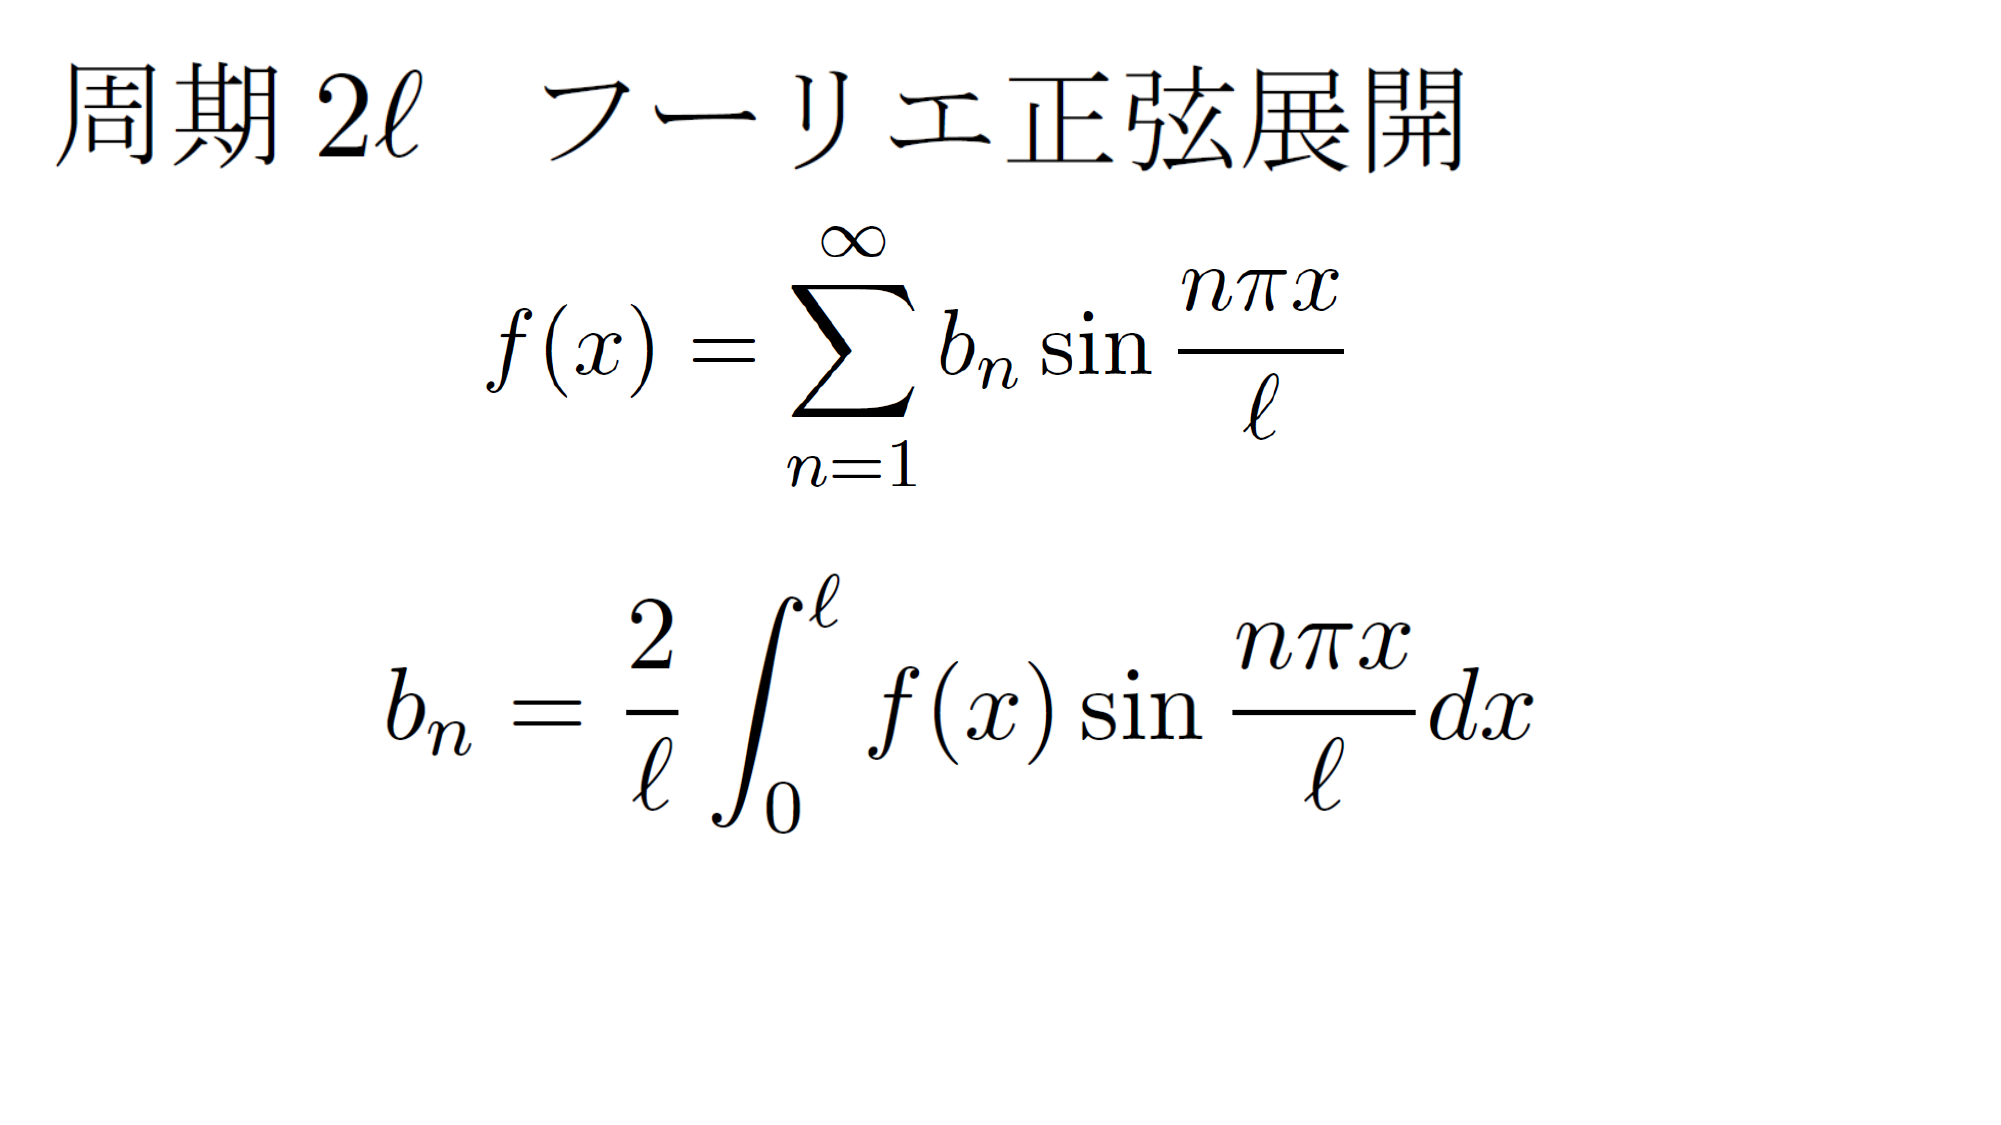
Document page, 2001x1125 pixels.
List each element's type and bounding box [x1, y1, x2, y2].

picture [40, 35, 442, 184]
picture [527, 37, 1473, 182]
picture [465, 192, 1361, 516]
picture [361, 556, 1555, 841]
